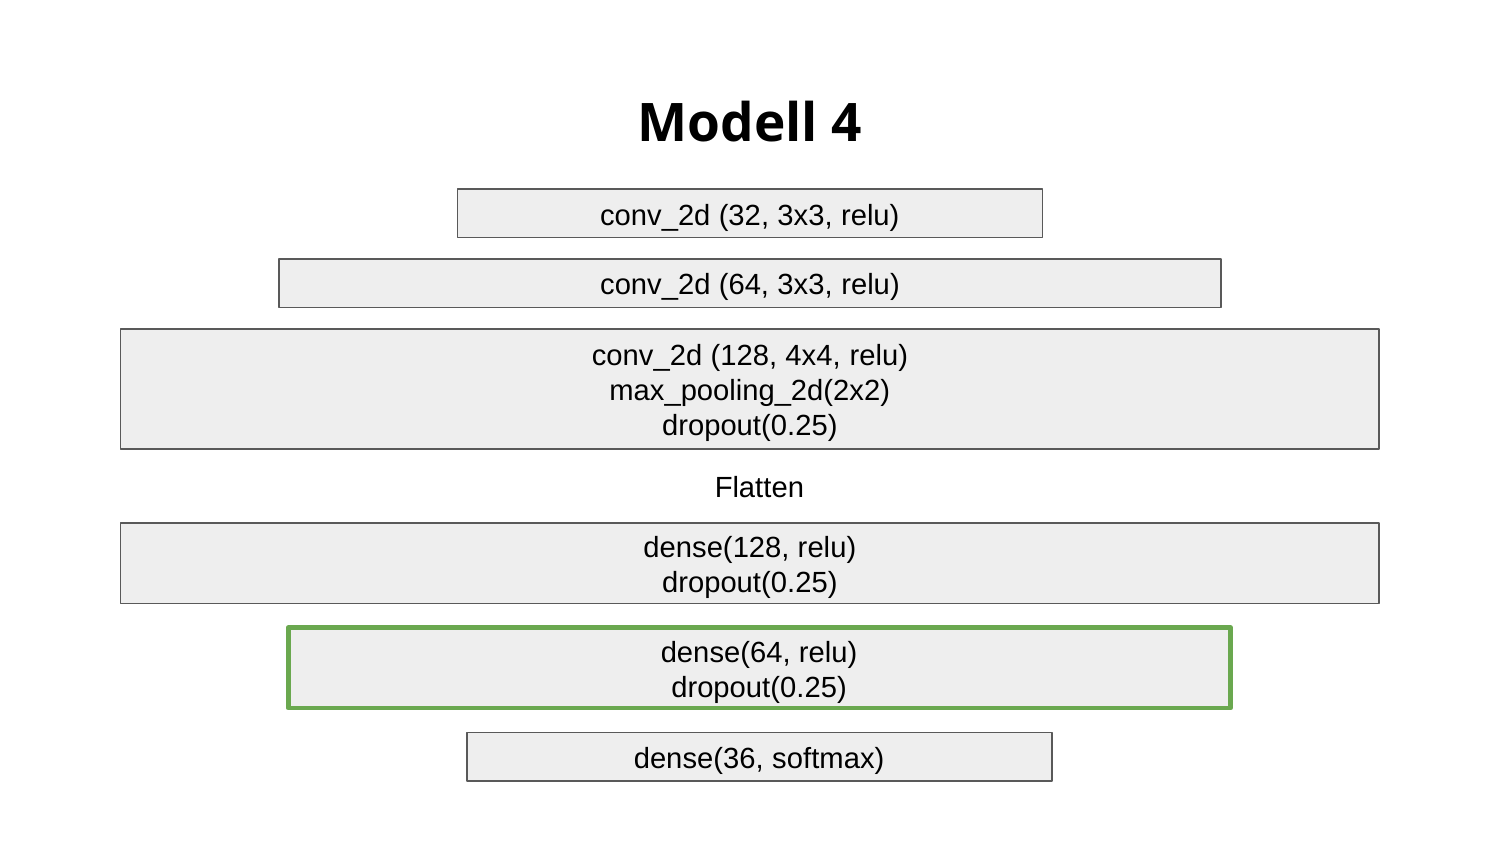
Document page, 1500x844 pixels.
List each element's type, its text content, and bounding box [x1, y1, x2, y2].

text_box dense(36, softmax) [467, 732, 1052, 781]
text_box conv_2d (64, 3x3, relu) [278, 258, 1222, 308]
text_box dense(64, relu) dropout(0.25) [288, 627, 1231, 709]
text_box Flatten [513, 453, 1006, 518]
title Modell 4 [51, 72, 1449, 167]
text_box dense(128, relu) dropout(0.25) [120, 522, 1380, 604]
text_box conv_2d (128, 4x4, relu) max_pooling_2d(2x2) dropout(0.25) [120, 328, 1380, 449]
text_box conv_2d (32, 3x3, relu) [457, 188, 1043, 238]
